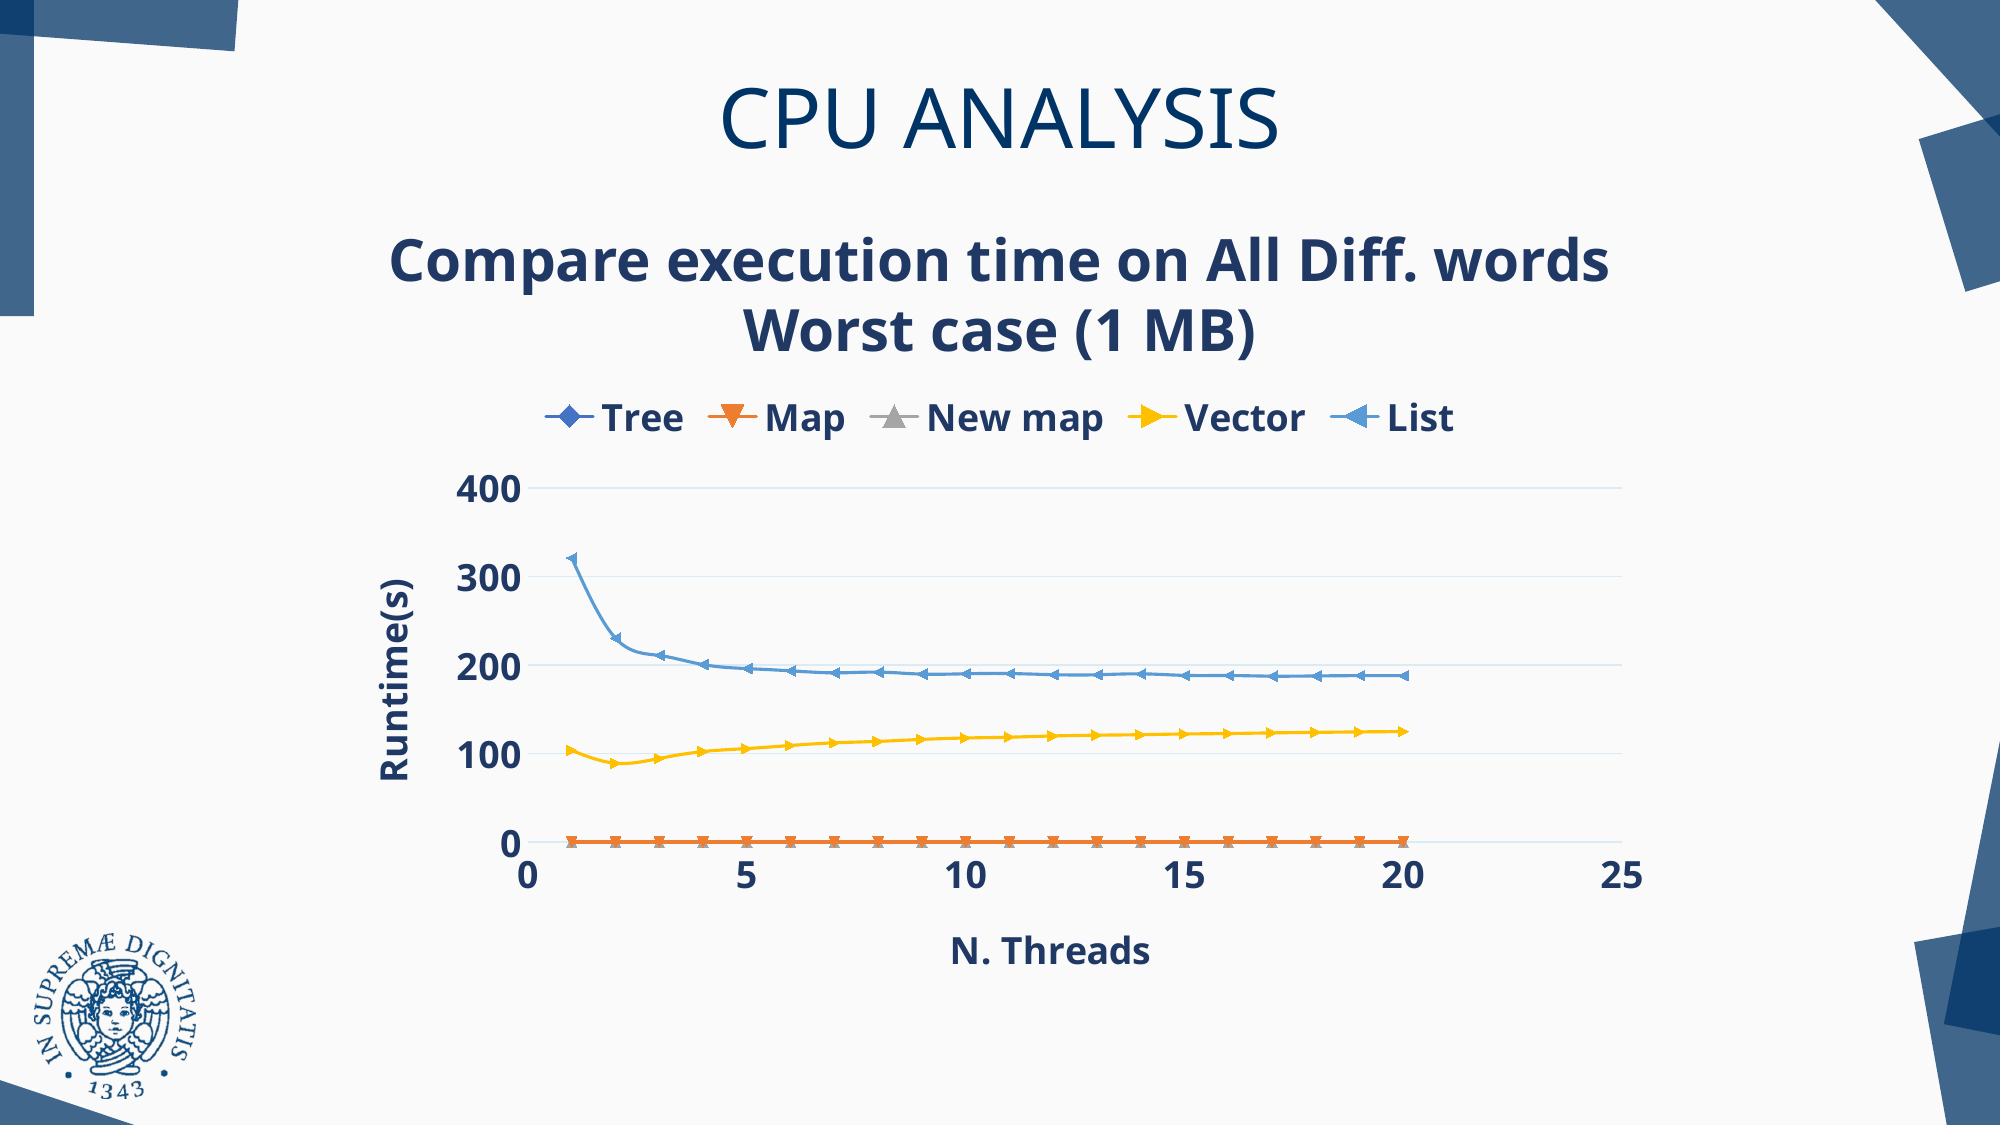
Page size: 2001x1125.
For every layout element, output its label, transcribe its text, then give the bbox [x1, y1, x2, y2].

text_box [1917, 113, 2000, 294]
text_box [0, 35, 35, 317]
chart [328, 372, 1672, 1012]
text_box [1912, 925, 2000, 1125]
text_box [0, 0, 240, 53]
text_box [1873, 0, 2000, 118]
text_box Compare execution time on All Diff. words Worst case (1 MB) [351, 215, 1649, 371]
text_box [1961, 735, 2000, 932]
text_box CPU ANALYSIS [351, 57, 1649, 173]
picture [33, 933, 196, 1099]
text_box [0, 1079, 138, 1125]
